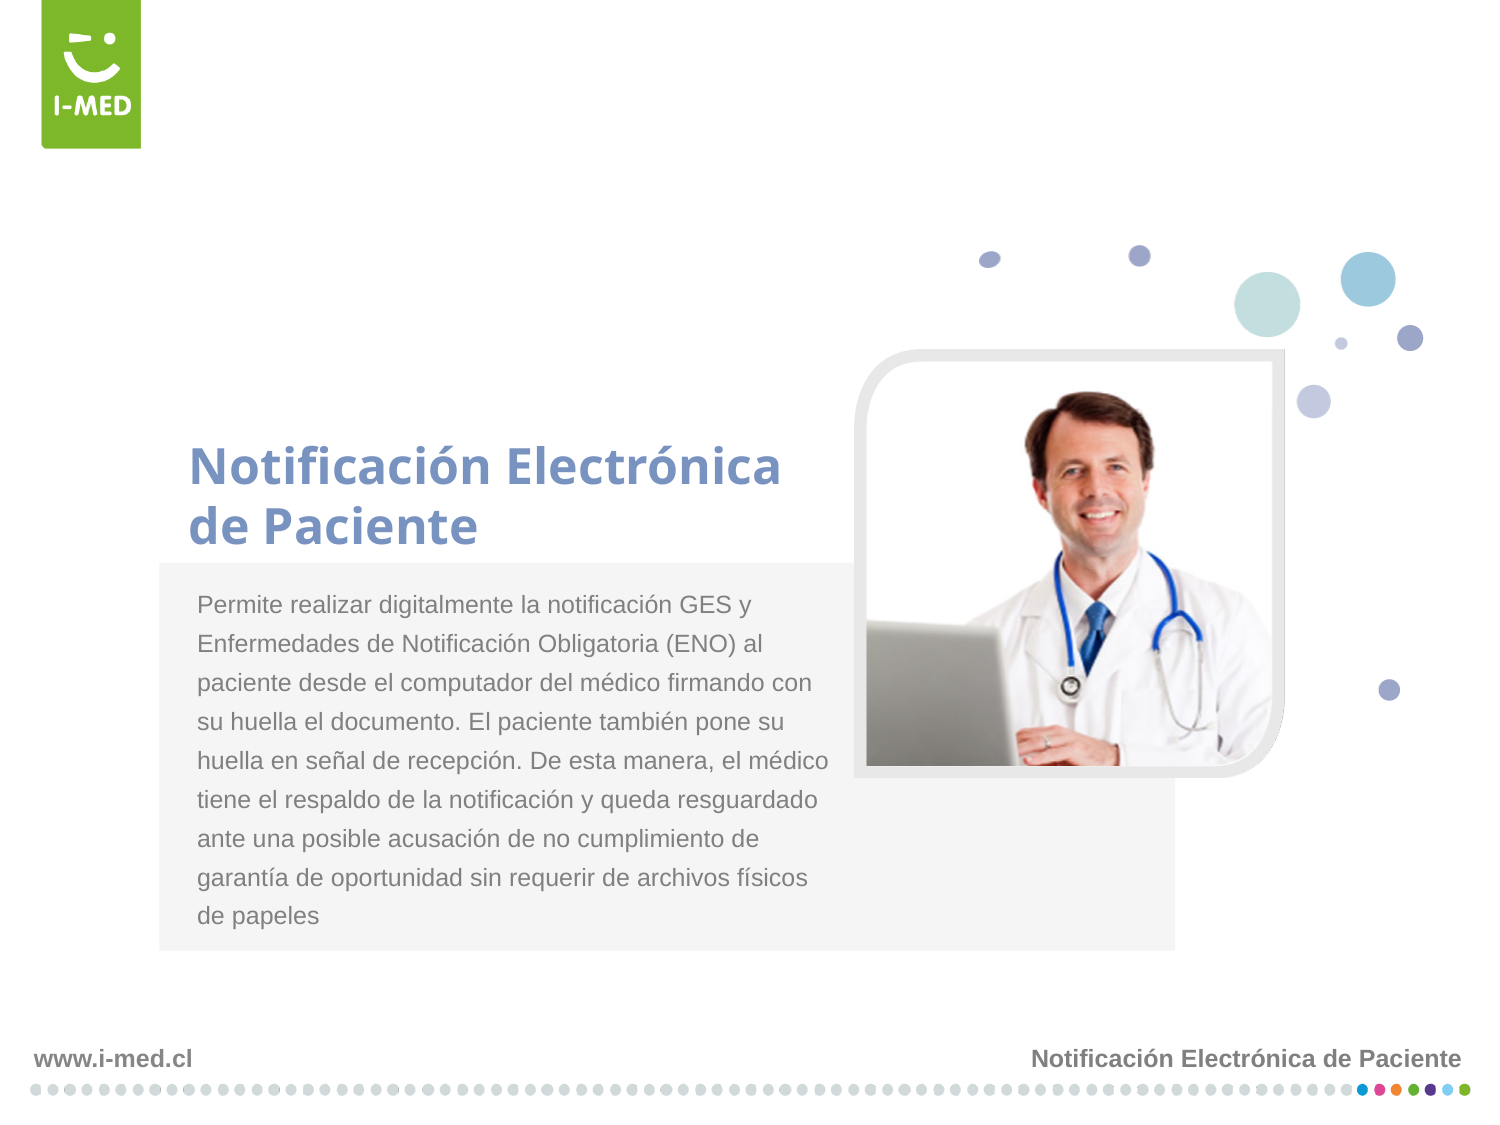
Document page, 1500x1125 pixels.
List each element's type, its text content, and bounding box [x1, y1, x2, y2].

text_box [157, 560, 1177, 953]
text_box Notificación Electrónica de Paciente [1015, 1035, 1478, 1080]
text_box Notificación Electrónica de Paciente [174, 427, 798, 562]
text_box Permite realizar digitalmente la notificación GES y Enfermedades de Notificación Obligatoria (ENO) al paciente desde el computador del médico firmando con su huella el documento. El paciente también pone su huella en señal de recepción. De esta manera, el médico tiene el respaldo de la notificación y queda resguardado ante una posible acusación de no cumplimiento de garantía de oportunidad sin requerir de archivos físicos de papeles [182, 572, 846, 977]
picture [29, 1082, 1471, 1097]
picture [41, 0, 141, 150]
picture [854, 237, 1426, 779]
text_box www.i-med.cl [19, 1035, 209, 1080]
